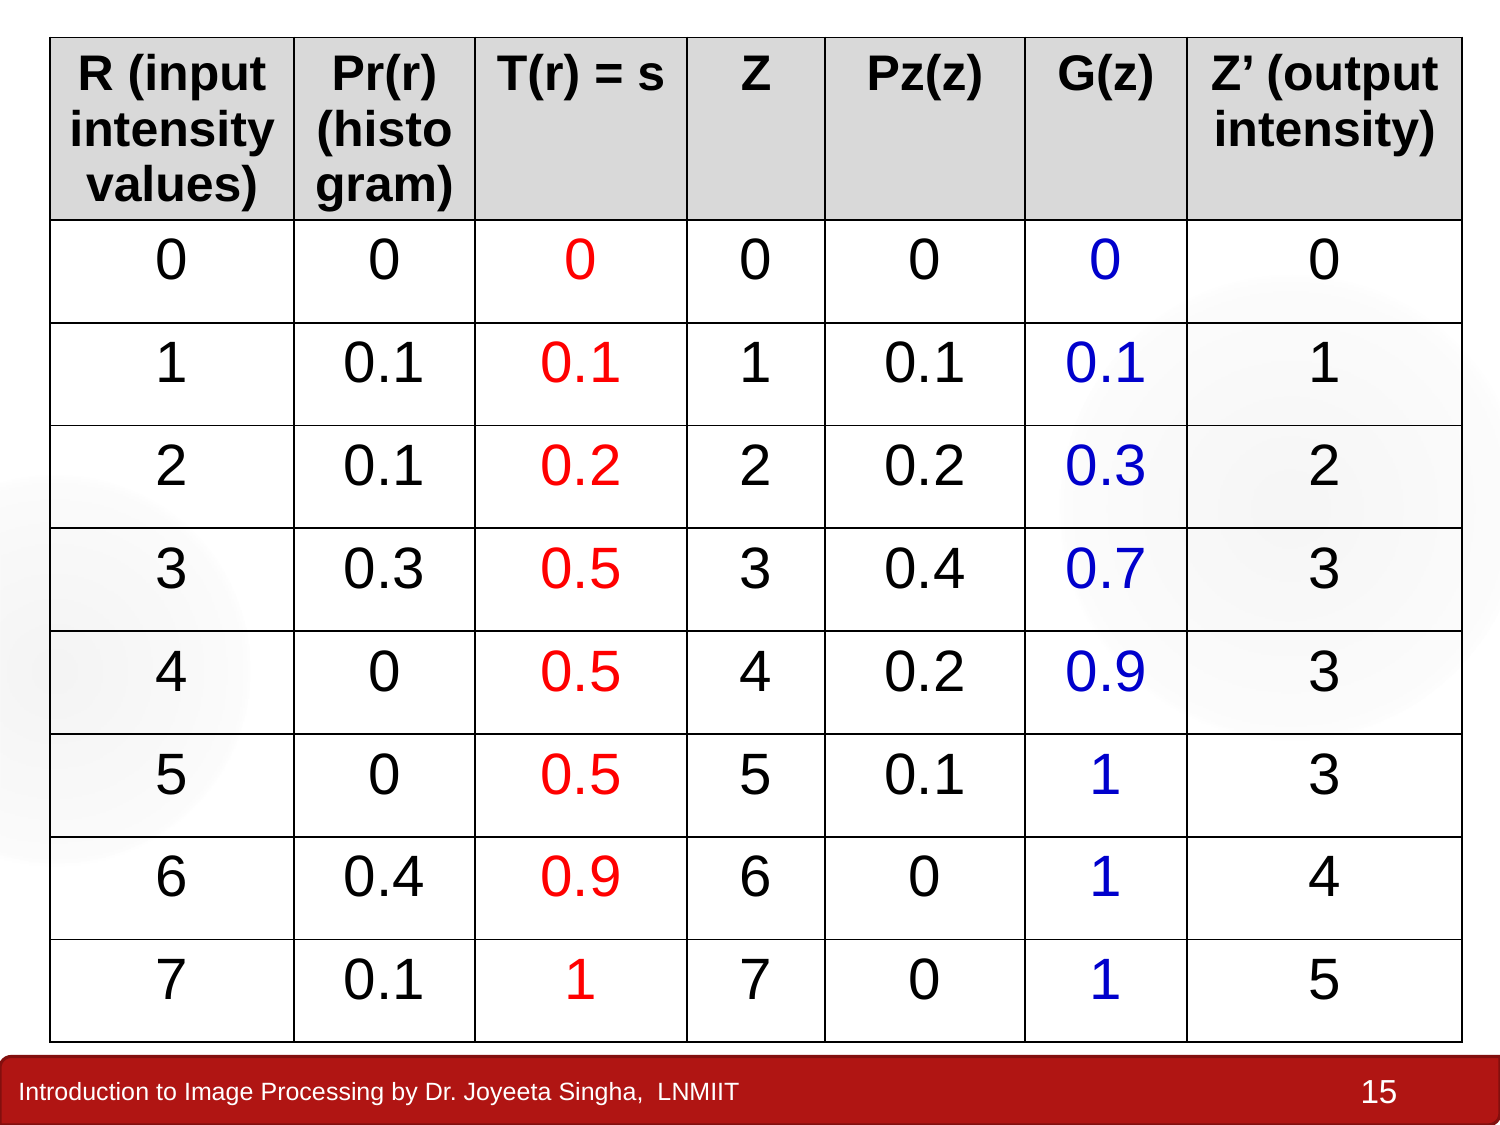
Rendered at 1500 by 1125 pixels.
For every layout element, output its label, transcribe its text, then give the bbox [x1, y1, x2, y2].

table_cell 1 [1026, 940, 1186, 1041]
table_cell 0.1 [826, 735, 1024, 836]
table_cell 0.5 [476, 632, 686, 733]
table_cell 0.2 [476, 426, 686, 527]
table_cell 0.5 [476, 735, 686, 836]
table_cell 0.1 [295, 324, 474, 425]
table_cell 0.1 [826, 324, 1024, 425]
table_cell 0.4 [295, 838, 474, 939]
table_header Pr(r) (histogram) [295, 38, 474, 219]
table_cell 3 [1188, 735, 1461, 836]
table_cell 2 [51, 426, 293, 527]
table_cell 6 [51, 838, 293, 939]
table_cell 0.1 [476, 324, 686, 425]
table_cell 0.5 [476, 529, 686, 630]
table_cell 1 [688, 324, 824, 425]
table_cell 5 [51, 735, 293, 836]
table_header T(r) = s [476, 38, 686, 219]
table_cell 0.9 [476, 838, 686, 939]
table_cell 0 [295, 221, 474, 322]
table_cell 3 [51, 529, 293, 630]
table_header Z [688, 38, 824, 219]
table_cell 0.2 [826, 632, 1024, 733]
table_cell 4 [51, 632, 293, 733]
table_cell 0 [1188, 221, 1461, 322]
table_cell 1 [1026, 838, 1186, 939]
table_cell 0.1 [295, 940, 474, 1041]
table_cell 5 [1188, 940, 1461, 1041]
table_cell 6 [688, 838, 824, 939]
table_cell 4 [1188, 838, 1461, 939]
text_box [0, 0, 1500, 214]
table_cell 2 [688, 426, 824, 527]
table_cell 1 [1188, 324, 1461, 425]
table_cell 0.2 [826, 426, 1024, 527]
table_cell 4 [688, 632, 824, 733]
table_cell 0.7 [1026, 529, 1186, 630]
table_cell 0 [476, 221, 686, 322]
table_cell 3 [688, 529, 824, 630]
table_header Z’ (output intensity) [1188, 38, 1461, 219]
table_header R (input intensity values) [51, 38, 293, 219]
table_cell 0.3 [1026, 426, 1186, 527]
table_cell 0.3 [295, 529, 474, 630]
table_cell 2 [1188, 426, 1461, 527]
table_header Pz(z) [826, 38, 1024, 219]
table_cell 0.9 [1026, 632, 1186, 733]
table_cell 0 [826, 838, 1024, 939]
table_cell 3 [1188, 529, 1461, 630]
table_cell 1 [476, 940, 686, 1041]
table_cell 0.1 [1026, 324, 1186, 425]
table_cell 7 [688, 940, 824, 1041]
table_cell 1 [1026, 735, 1186, 836]
table_cell 5 [688, 735, 824, 836]
table_header G(z) [1026, 38, 1186, 219]
table_cell 0.4 [826, 529, 1024, 630]
table_cell 7 [51, 940, 293, 1041]
table_cell 0.1 [295, 426, 474, 527]
table_cell 0 [826, 940, 1024, 1041]
table_cell 0 [295, 632, 474, 733]
table_cell 0 [295, 735, 474, 836]
table_cell 0 [826, 221, 1024, 322]
table_cell 0 [688, 221, 824, 322]
table_cell 1 [51, 324, 293, 425]
table_cell 0 [51, 221, 293, 322]
table_cell 3 [1188, 632, 1461, 733]
table_cell 0 [1026, 221, 1186, 322]
